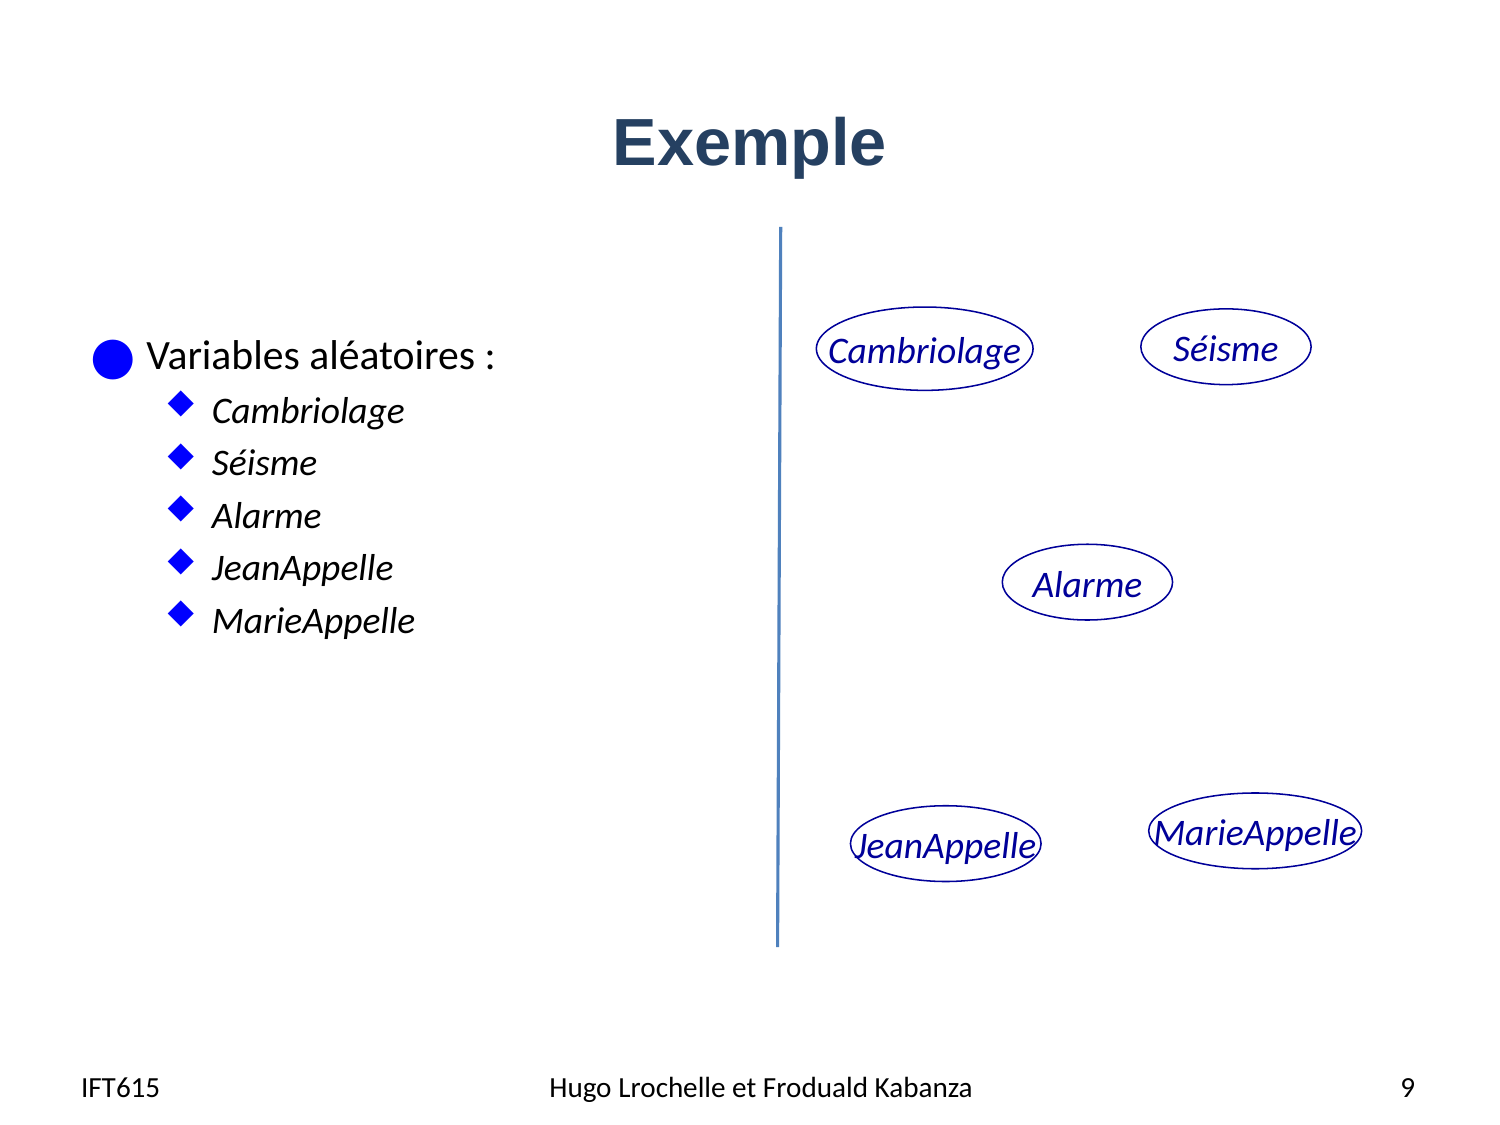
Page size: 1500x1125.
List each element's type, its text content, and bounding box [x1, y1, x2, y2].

text_box Séisme [1140, 308, 1312, 385]
slide_number IFT615 [66, 1056, 356, 1117]
text_box MarieAppelle [1148, 792, 1362, 869]
text_box Cambriolage [816, 307, 1034, 391]
text_box JeanAppelle [850, 805, 1042, 882]
slide_number 9 [1080, 1056, 1431, 1117]
text_box Alarme [1002, 544, 1173, 621]
list Variables aléatoires : Cambriolage Séisme Alarme JeanAppelle MarieAppelle [75, 262, 1425, 1005]
title Exemple [75, 45, 1425, 233]
footer Hugo Lrochelle et Froduald Kabanza [520, 1056, 996, 1117]
